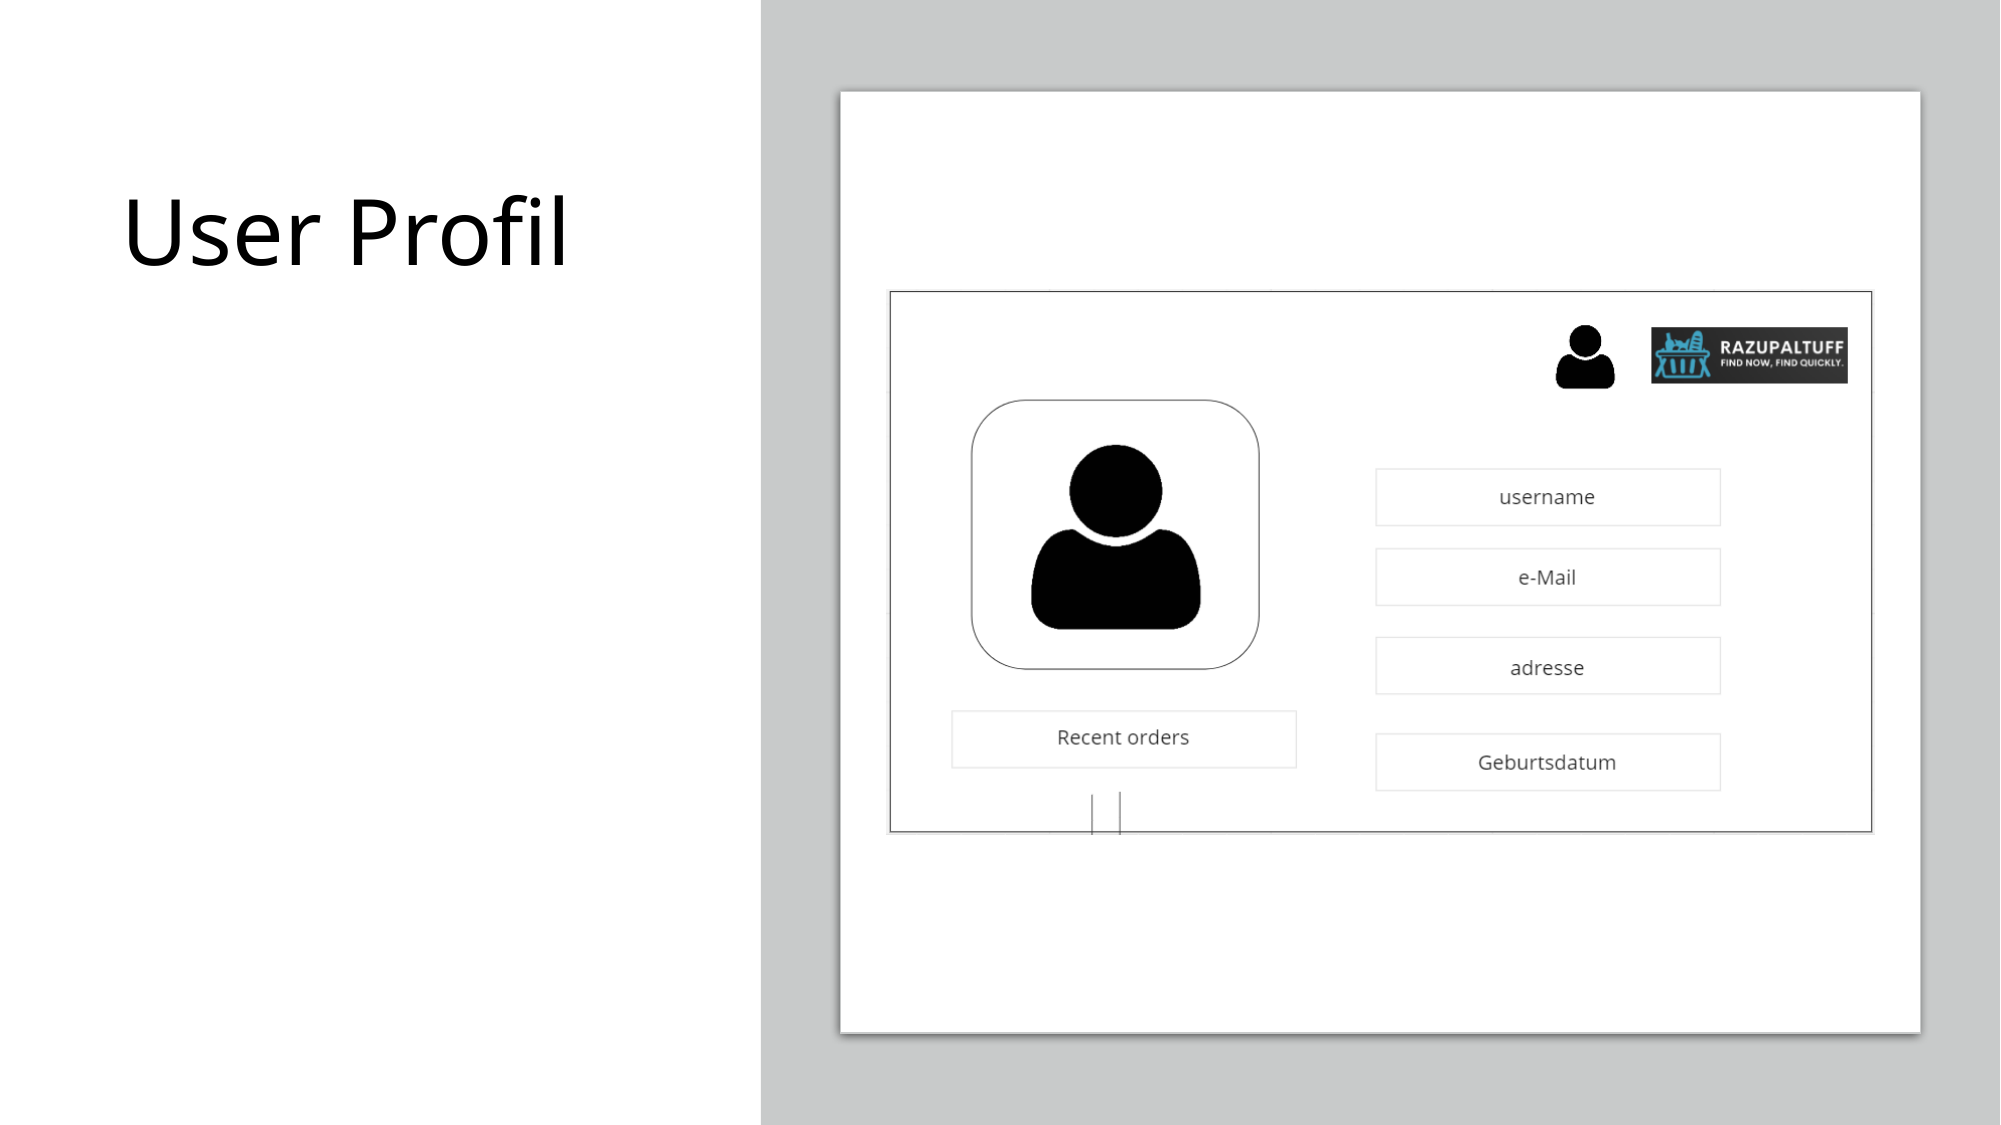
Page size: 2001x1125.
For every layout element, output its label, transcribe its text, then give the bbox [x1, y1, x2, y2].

text_box [839, 90, 1922, 1034]
text_box [760, 0, 2000, 1125]
picture [886, 289, 1875, 835]
title User Profil [106, 103, 682, 370]
